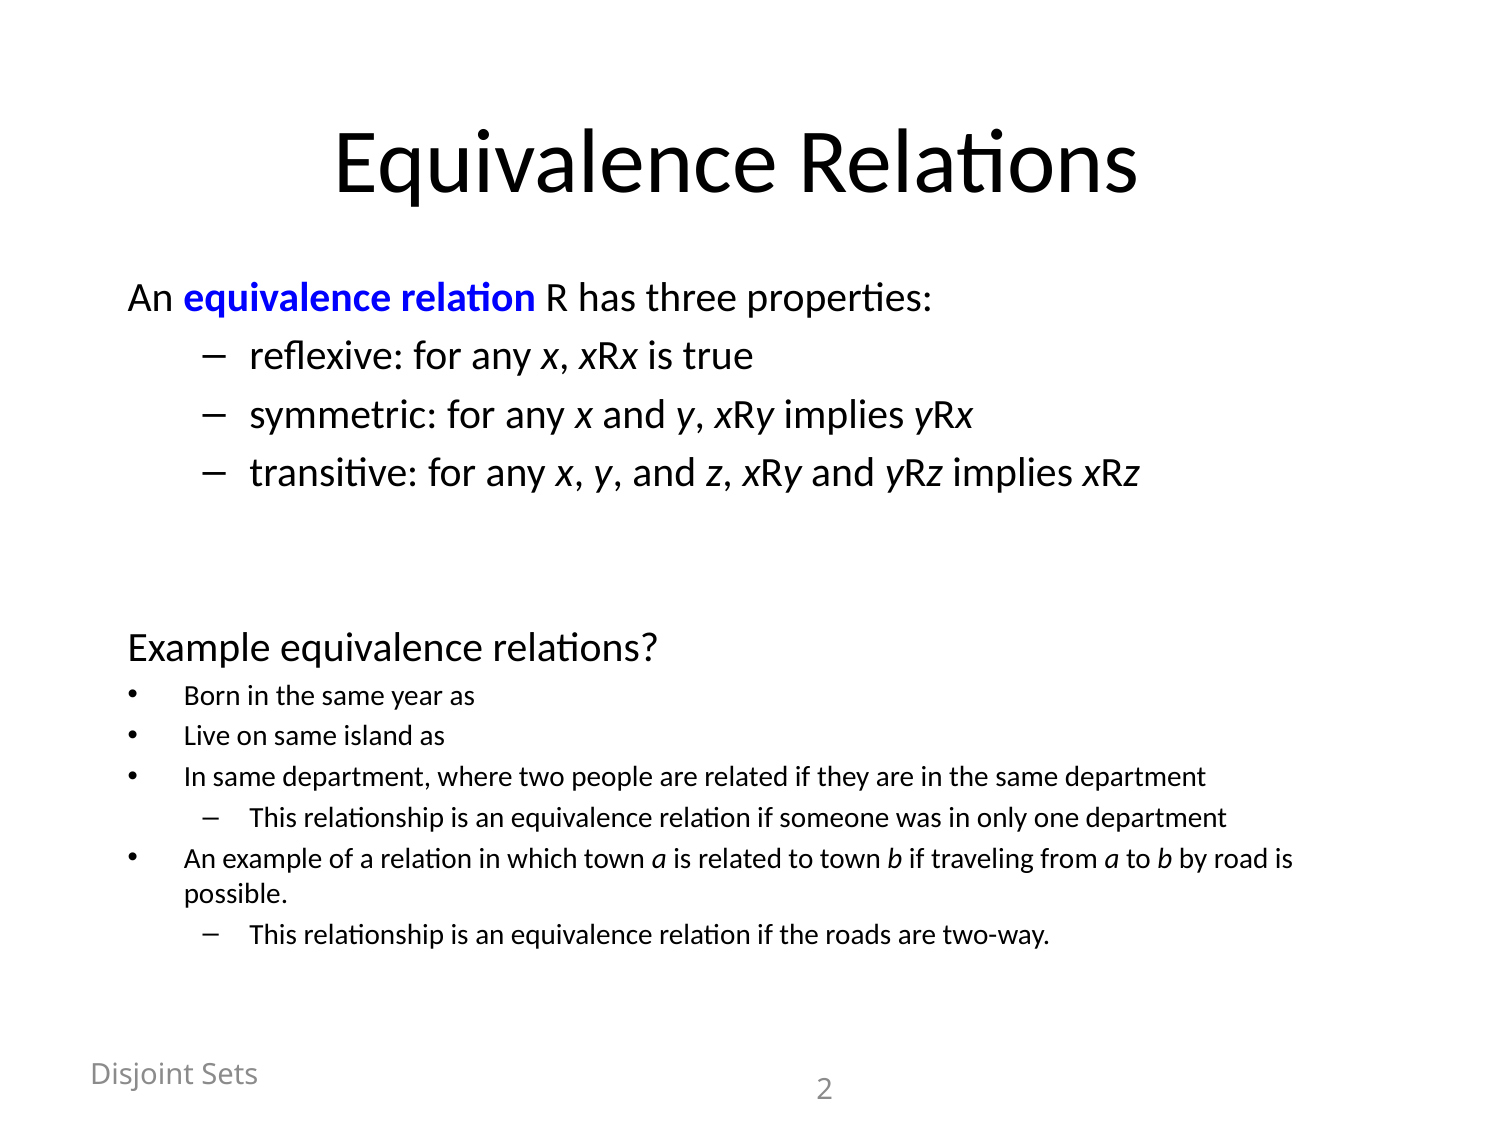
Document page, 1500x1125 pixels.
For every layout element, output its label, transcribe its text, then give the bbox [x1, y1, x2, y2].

list An equivalence relation R has three properties: reflexive: for any x, xRx is true symmetric: for any x and y, xRy implies yRx transitive: for any x, y, and z, xRy and yRz implies xRz Example equivalence relations? Born in the same year as Live on same island as In same department, where two people are related if they are in the same department This relationship is an equivalence relation if someone was in only one department An example of a relation in which town a is related to town b if traveling from a to b by road is possible. This relationship is an equivalence relation if the roads are two-way. [112, 262, 1413, 1000]
slide_number Disjoint Sets [75, 1042, 425, 1103]
footer 2 [512, 1042, 988, 1103]
title Equivalence Relations [99, 62, 1375, 250]
